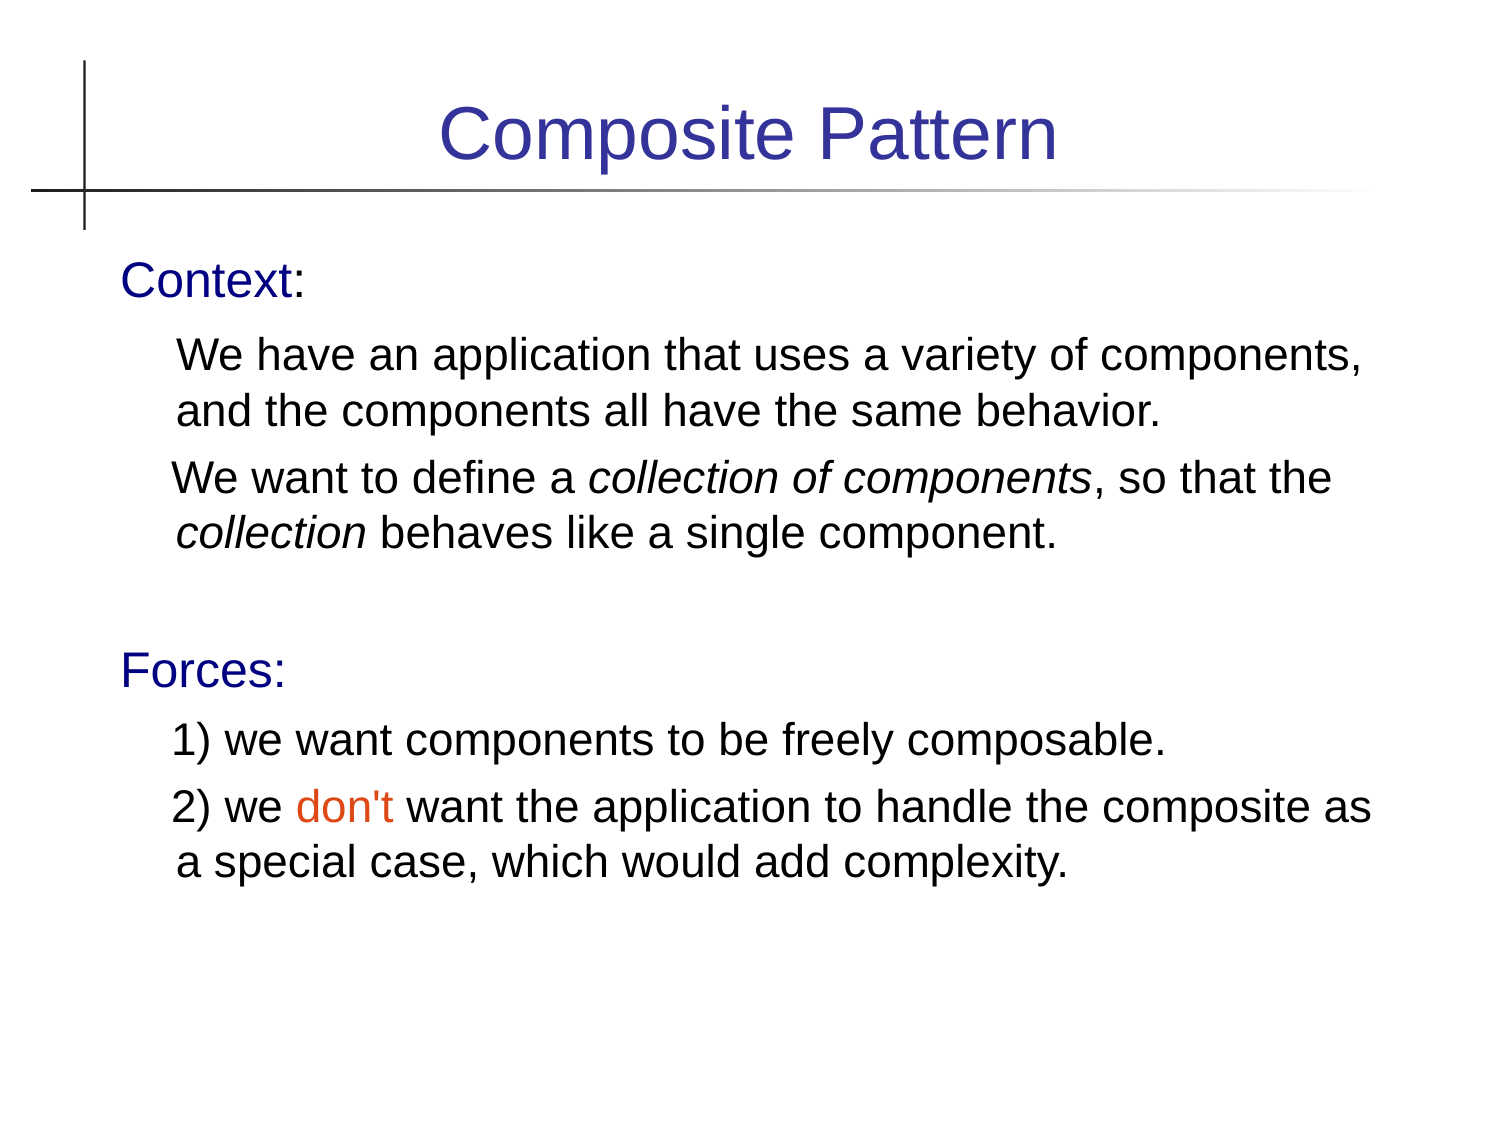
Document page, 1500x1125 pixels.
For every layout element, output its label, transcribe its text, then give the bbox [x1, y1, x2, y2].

text_box Context: We have an application that uses a variety of components, and the components all have the same behavior. We want to define a collection of components, so that the collection behaves like a single component. Forces: 1) we want components to be freely composable. 2) we don't want the application to handle the composite as a special case, which would add complexity. [104, 240, 1402, 1081]
text_box Composite Pattern [100, 42, 1398, 182]
